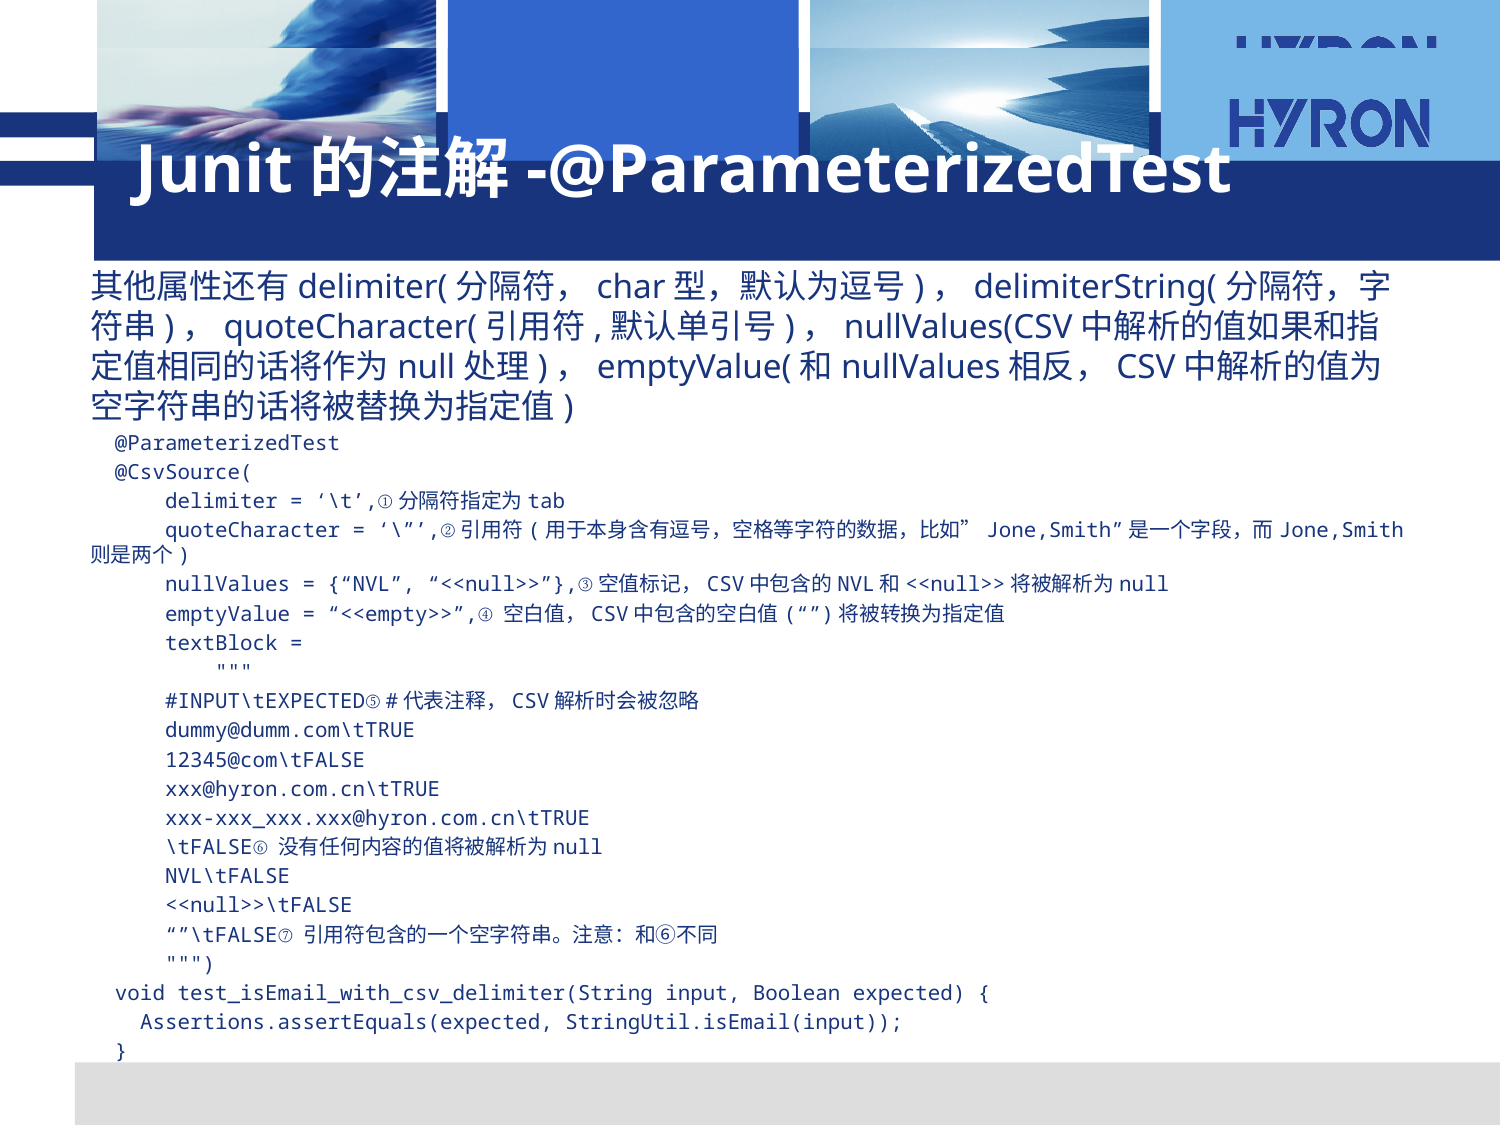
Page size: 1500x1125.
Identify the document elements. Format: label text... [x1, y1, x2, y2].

picture [1227, 93, 1433, 150]
picture [810, 0, 1150, 119]
picture [97, 0, 437, 160]
picture [1234, 30, 1440, 48]
list 其他属性还有delimiter(分隔符，char型，默认为逗号)，delimiterString(分隔符，字符串)，quoteCharacter(引用符,默认单引号)，nullValues(CSV中解析的值如果和指定值相同的话将作为null处理)，emptyValue(和nullValues相反，CSV中解析的值为空字符串的话将被替换为指定值) @ParameterizedTest @CsvSource( delimiter = ‘\t’,①分隔符指定为tab quoteCharacter = ‘\”’,②引用符(用于本身含有逗号，空格等字符的数据，比如”Jone,Smith”是一个字段，而Jone,Smith则是两个) nullValues = {“NVL”, “<<null>>”},③空值标记，CSV中包含的NVL和<<null>>将被解析为null emptyValue = “<<empty>>”,④空白值，CSV中包含的空白值(“”)将被转换为指定值 textBlock = """ #INPUT\tEXPECTED⑤#代表注释，CSV解析时会被忽略 dummy@dumm.com\tTRUE 12345@com\tFALSE xxx@hyron.com.cn\tTRUE xxx-xxx_xxx.xxx@hyron.com.cn\tTRUE \tFALSE⑥没有任何内容的值将被解析为null NVL\tFALSE <<null>>\tFALSE “”\tFALSE⑦引用符包含的一个空字符串。注意：和⑥不同 """) void test_isEmail_with_csv_delimiter(String input, Boolean expected) { Assertions.assertEquals(expected, StringUtil.isEmail(input)); } [74, 257, 1426, 1059]
title Junit的注解-@ParameterizedTest [120, 119, 1401, 213]
